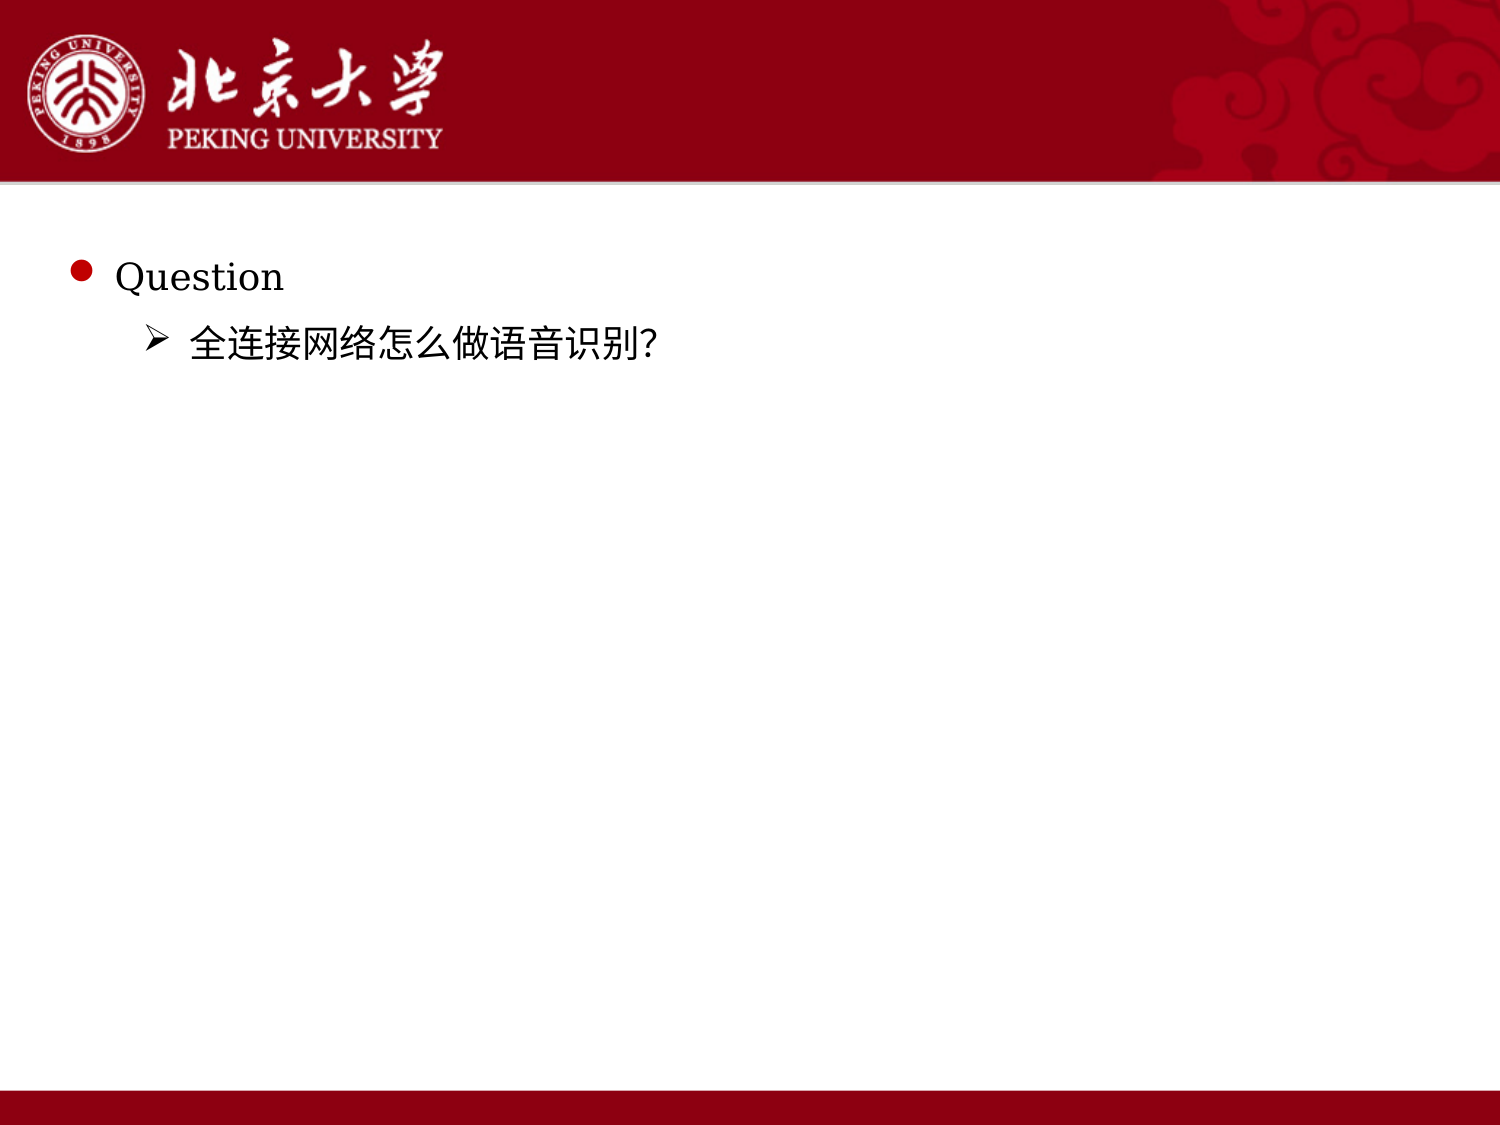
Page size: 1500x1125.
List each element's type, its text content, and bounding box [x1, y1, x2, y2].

picture [0, 0, 1500, 185]
text_box Question 全连接网络怎么做语音识别？ [52, 223, 1239, 441]
